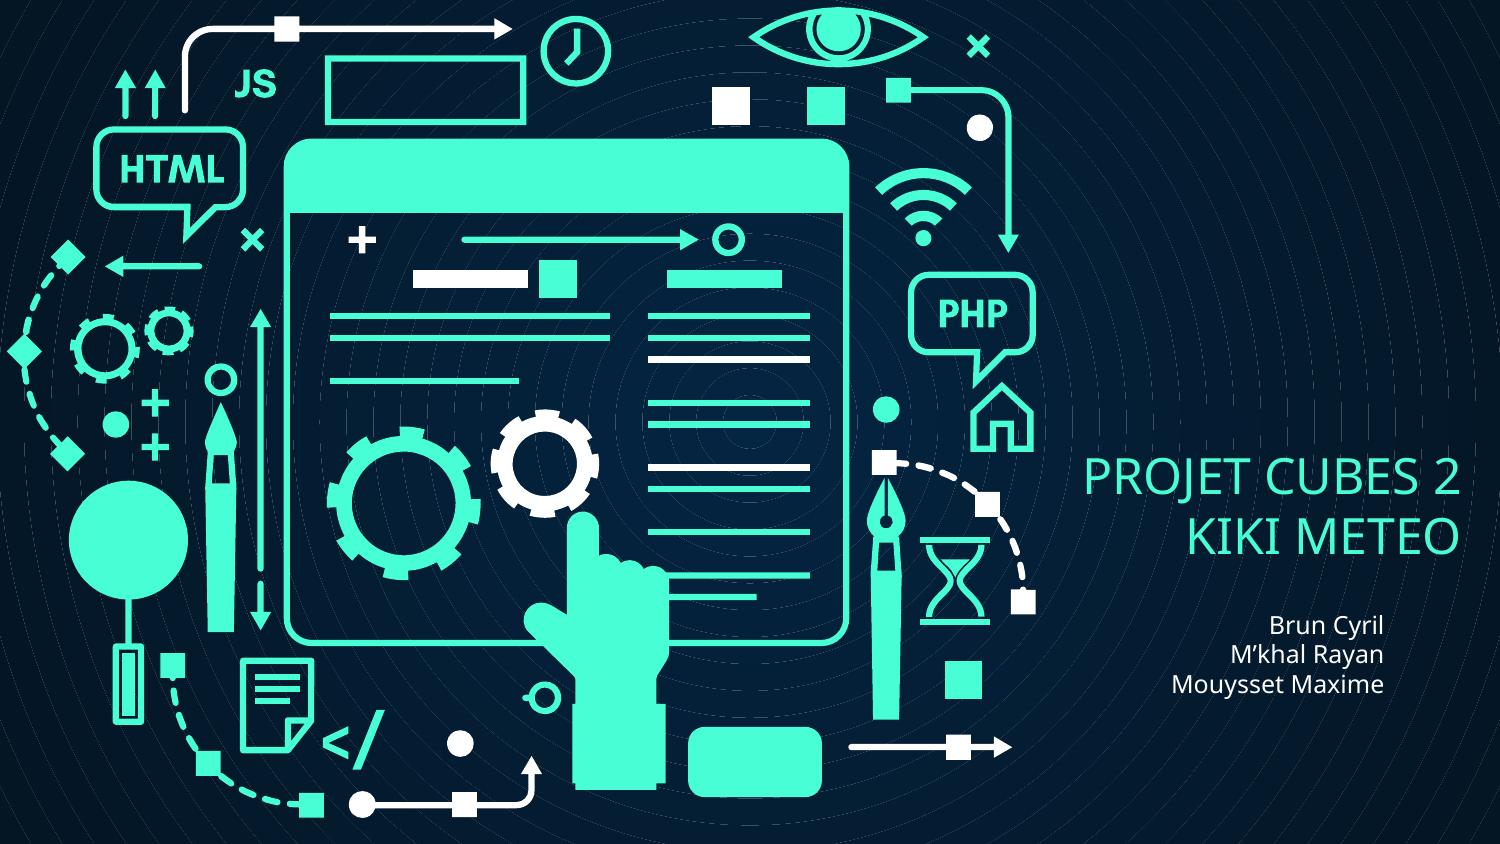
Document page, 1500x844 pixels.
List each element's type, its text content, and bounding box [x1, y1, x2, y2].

text_box [144, 306, 194, 356]
text_box [122, 652, 135, 716]
text_box [447, 730, 474, 757]
text_box [412, 269, 528, 289]
text_box [255, 673, 300, 680]
text_box [647, 485, 810, 493]
text_box [141, 389, 169, 417]
text_box [50, 239, 86, 275]
text_box [1009, 537, 1020, 556]
text_box [871, 450, 910, 475]
text_box [647, 464, 810, 471]
text_box [966, 114, 994, 142]
text_box [1010, 586, 1036, 615]
text_box [170, 687, 179, 706]
text_box [239, 657, 315, 754]
text_box [966, 34, 991, 59]
text_box [564, 28, 581, 66]
text_box [68, 480, 188, 725]
text_box [121, 154, 144, 183]
text_box [875, 168, 972, 195]
text_box [890, 189, 957, 211]
text_box [102, 411, 130, 438]
text_box [666, 269, 782, 289]
text_box [204, 363, 238, 397]
text_box [961, 481, 1010, 533]
text_box [748, 6, 929, 68]
text_box [961, 299, 984, 328]
text_box [647, 399, 810, 407]
text_box [647, 334, 810, 342]
text_box [915, 230, 932, 247]
text_box [352, 709, 385, 770]
text_box [712, 223, 745, 257]
text_box [207, 154, 224, 183]
text_box [886, 77, 1019, 253]
text_box [6, 316, 43, 385]
text_box [915, 462, 934, 472]
text_box [36, 413, 49, 431]
text_box [939, 469, 957, 482]
text_box [944, 661, 983, 699]
text_box [806, 87, 845, 125]
text_box [235, 69, 250, 98]
text_box [249, 308, 272, 572]
text_box [326, 426, 481, 581]
text_box [168, 154, 205, 183]
text_box [907, 271, 1036, 390]
text_box [249, 580, 272, 631]
text_box [141, 433, 169, 461]
text_box [104, 255, 203, 277]
text_box [69, 313, 140, 384]
text_box [919, 536, 991, 544]
text_box [522, 681, 562, 715]
text_box [872, 396, 900, 423]
text_box [286, 792, 324, 818]
text_box [866, 477, 906, 720]
text_box [925, 545, 954, 617]
text_box [647, 356, 810, 363]
text_box [330, 334, 611, 342]
text_box [186, 734, 235, 787]
title PROJET CUBES 2 KIKI METEO [963, 480, 1477, 580]
text_box [322, 726, 349, 760]
text_box [255, 685, 300, 692]
text_box [688, 726, 822, 798]
text_box [160, 653, 186, 682]
text_box [939, 299, 959, 328]
text_box [261, 795, 281, 806]
text_box [540, 15, 612, 87]
text_box [283, 138, 850, 790]
text_box [539, 260, 578, 298]
text_box [204, 402, 237, 633]
text_box [956, 544, 985, 617]
subtitle Brun Cyril M’khal Rayan Mouysset Maxime [1120, 594, 1400, 712]
text_box [29, 293, 41, 312]
text_box [647, 529, 810, 536]
text_box [40, 272, 55, 289]
text_box [988, 299, 1008, 328]
text_box [461, 229, 699, 251]
text_box [712, 87, 751, 125]
text_box [252, 69, 276, 98]
text_box [904, 210, 943, 226]
text_box [144, 69, 166, 120]
text_box [175, 711, 187, 730]
text_box [490, 409, 600, 518]
text_box [255, 697, 291, 704]
text_box [848, 734, 1013, 760]
text_box [919, 618, 991, 626]
text_box [647, 313, 810, 320]
text_box [145, 154, 168, 183]
text_box [49, 434, 86, 472]
text_box [181, 16, 513, 114]
text_box [26, 390, 37, 409]
text_box [348, 755, 543, 818]
text_box [330, 378, 519, 385]
text_box [1017, 561, 1026, 581]
text_box [940, 559, 970, 578]
text_box [324, 55, 527, 126]
text_box [240, 227, 265, 252]
text_box [93, 126, 247, 244]
text_box [238, 786, 257, 799]
text_box [114, 69, 137, 120]
text_box [970, 381, 1034, 452]
text_box [348, 226, 376, 254]
text_box [330, 313, 611, 320]
text_box [647, 421, 810, 428]
